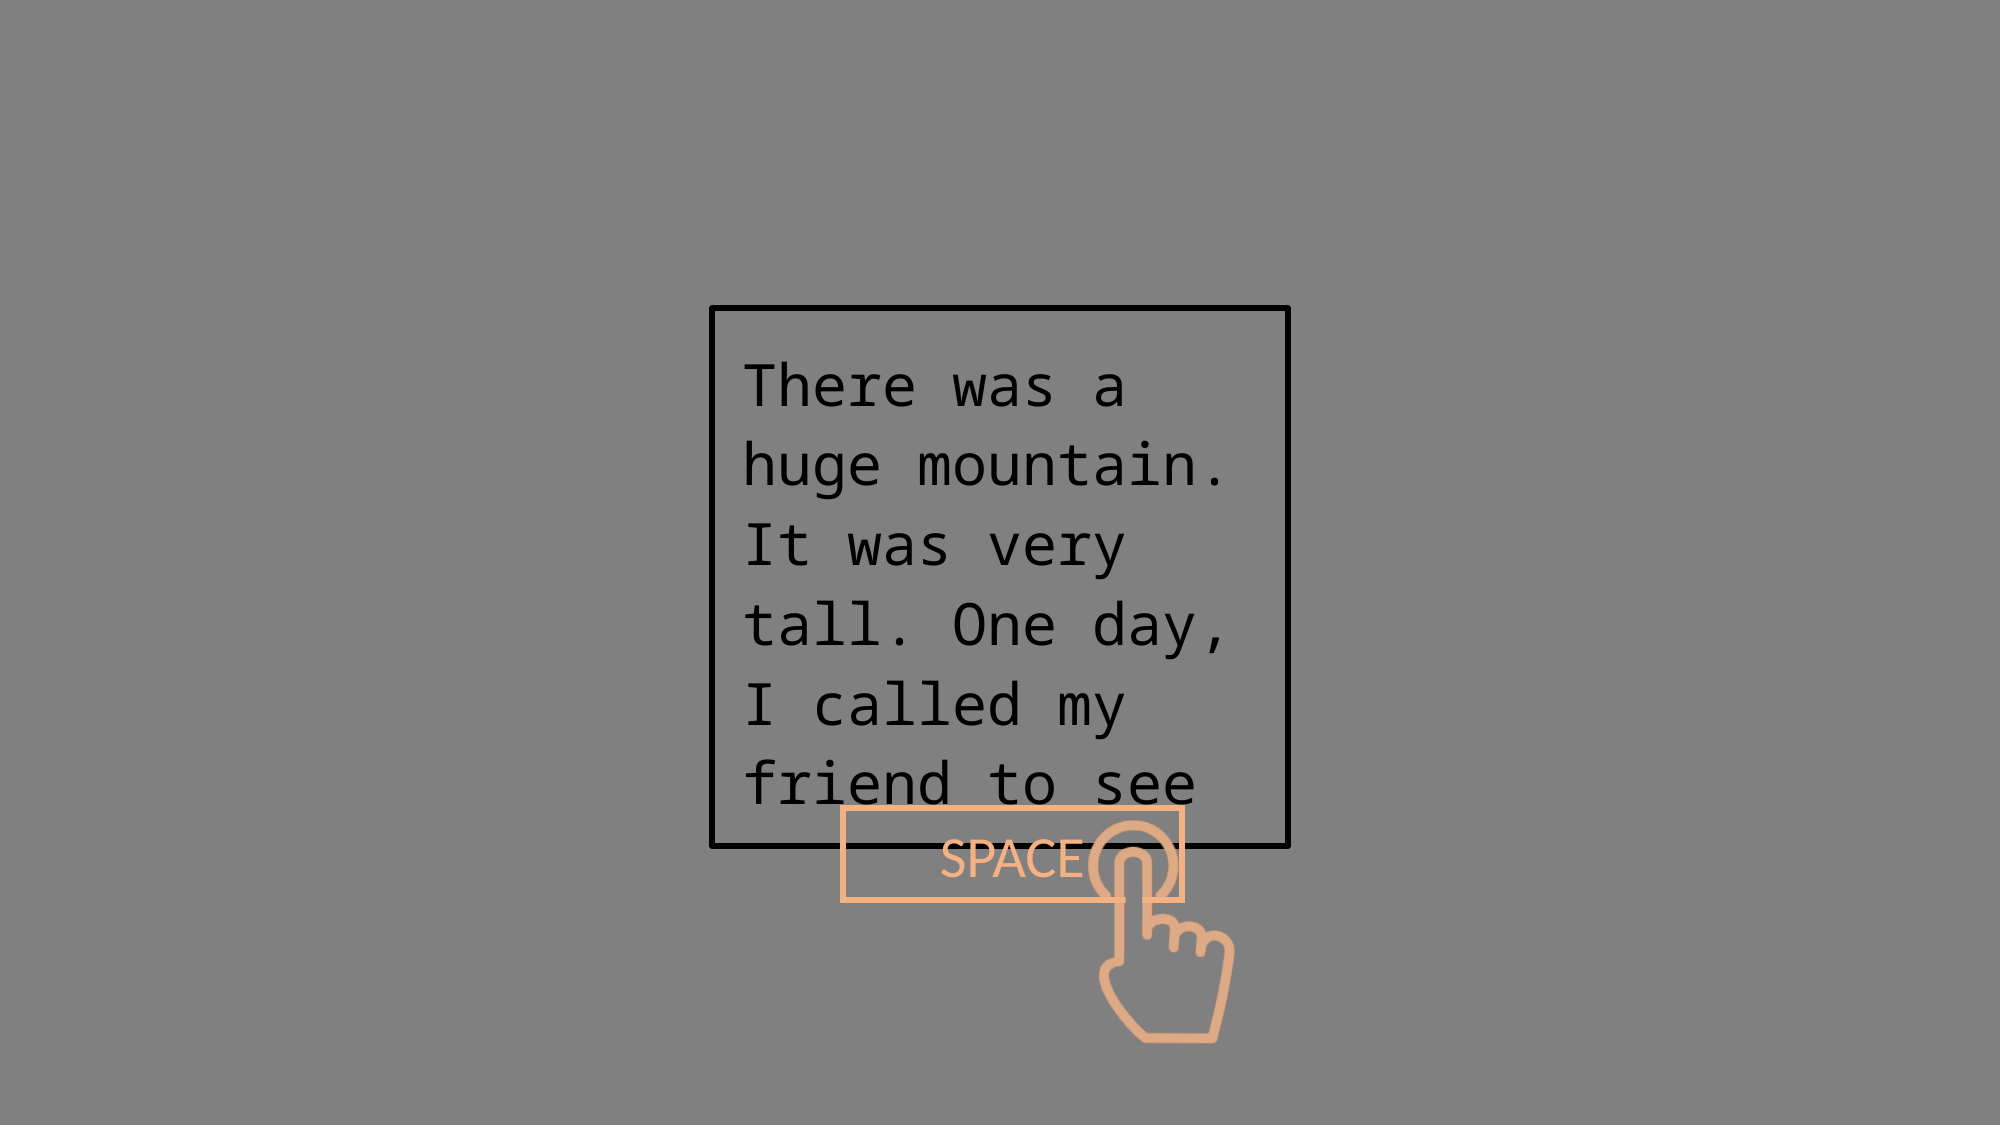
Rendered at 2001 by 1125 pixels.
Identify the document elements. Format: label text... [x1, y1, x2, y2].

text_box There was a huge mountain. It was very tall. One day, I called my friend to see [712, 307, 1288, 847]
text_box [843, 806, 1288, 1059]
